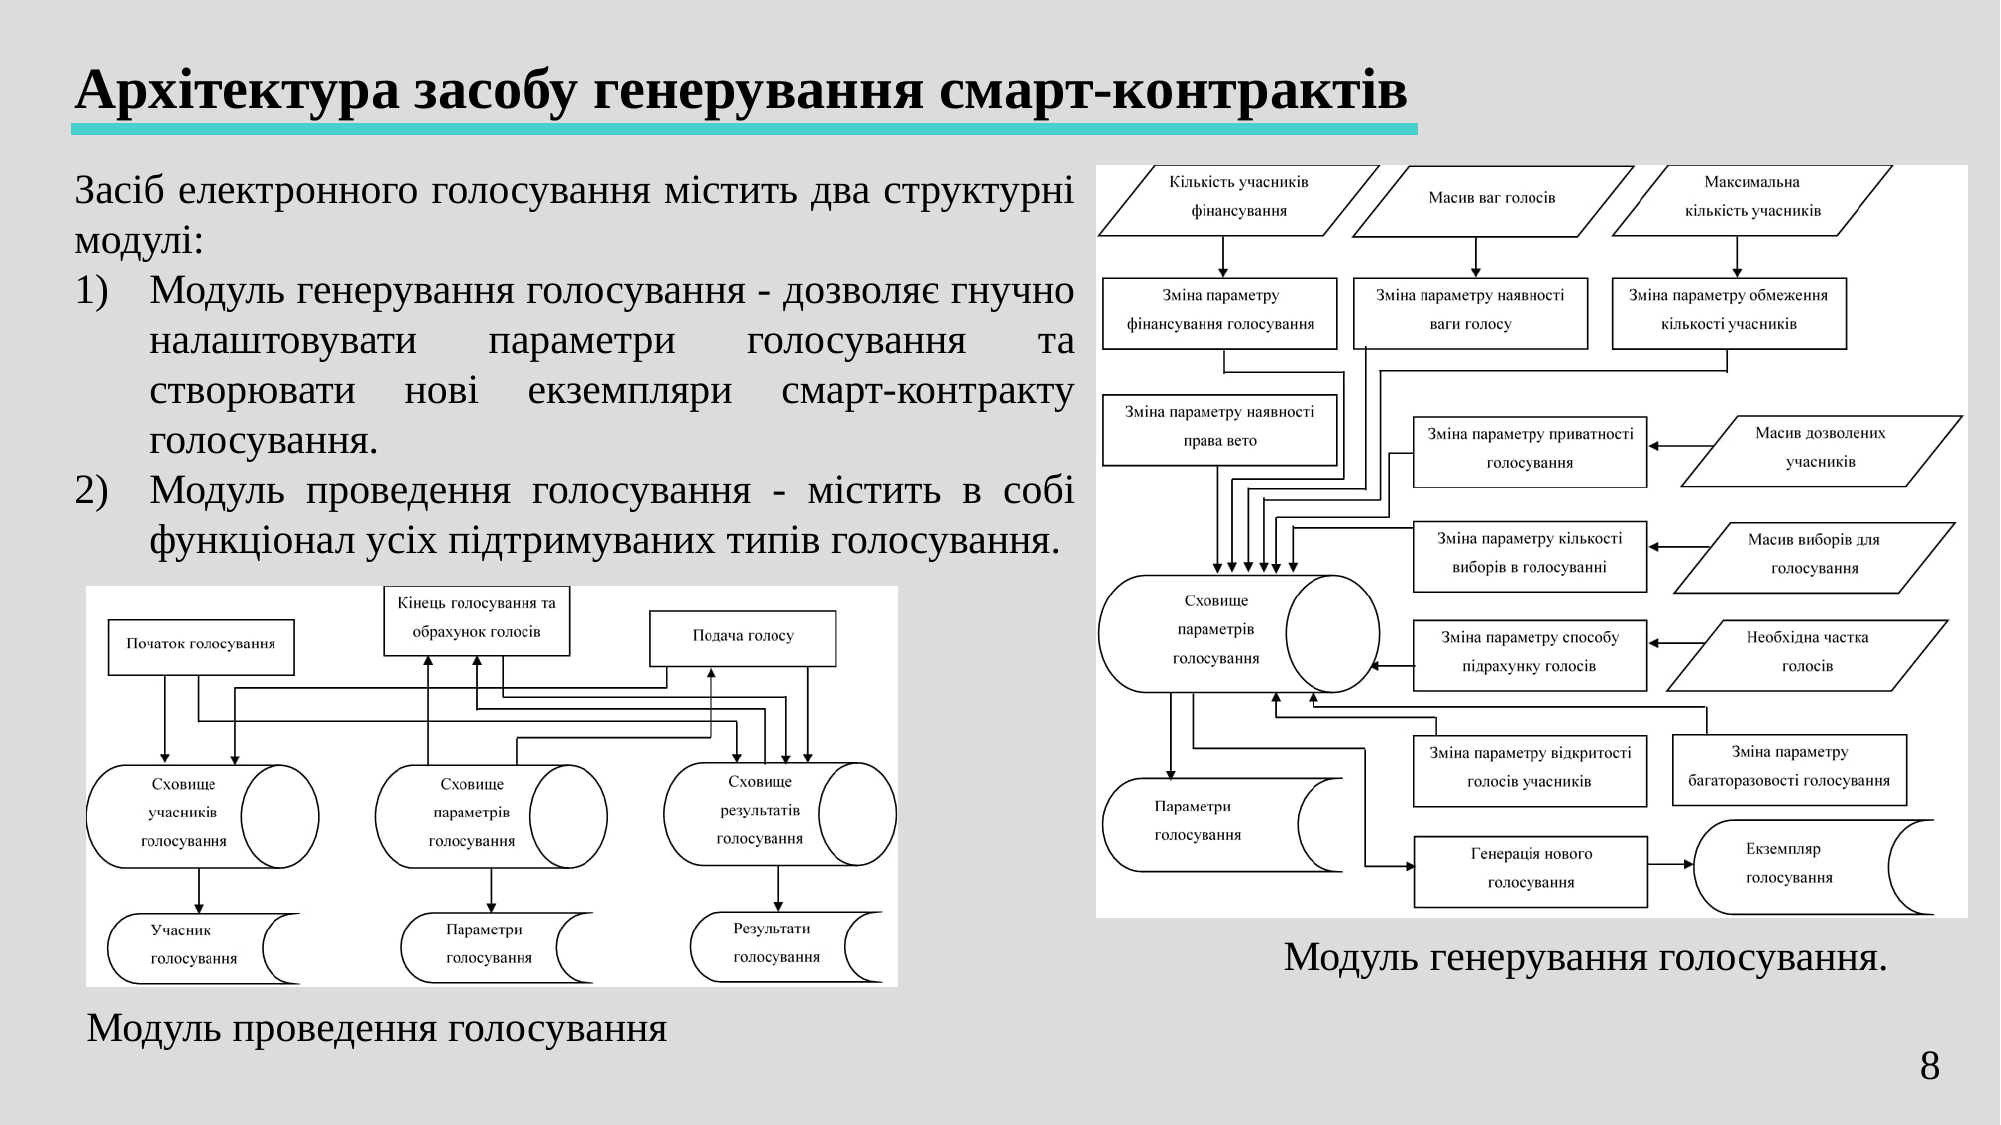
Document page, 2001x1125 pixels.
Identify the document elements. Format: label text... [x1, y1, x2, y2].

text_box Засіб електронного голосування містить два структурні модулі: Модуль генерування голосування - дозволяє гнучно налаштовувати параметри голосування та створювати нові екземпляри смарт-контракту голосування. Модуль проведення голосування - містить в собі функціонал усіх підтримуваних типів голосування. [59, 154, 1091, 570]
text_box Архітектура засобу генерування смарт-контрактів [59, 48, 1444, 129]
text_box Модуль проведення голосування [71, 992, 700, 1058]
picture [86, 585, 898, 987]
text_box Модуль генерування голосування. [1268, 921, 1906, 986]
text_box 8 [1905, 1030, 1968, 1096]
picture [1096, 165, 1968, 918]
